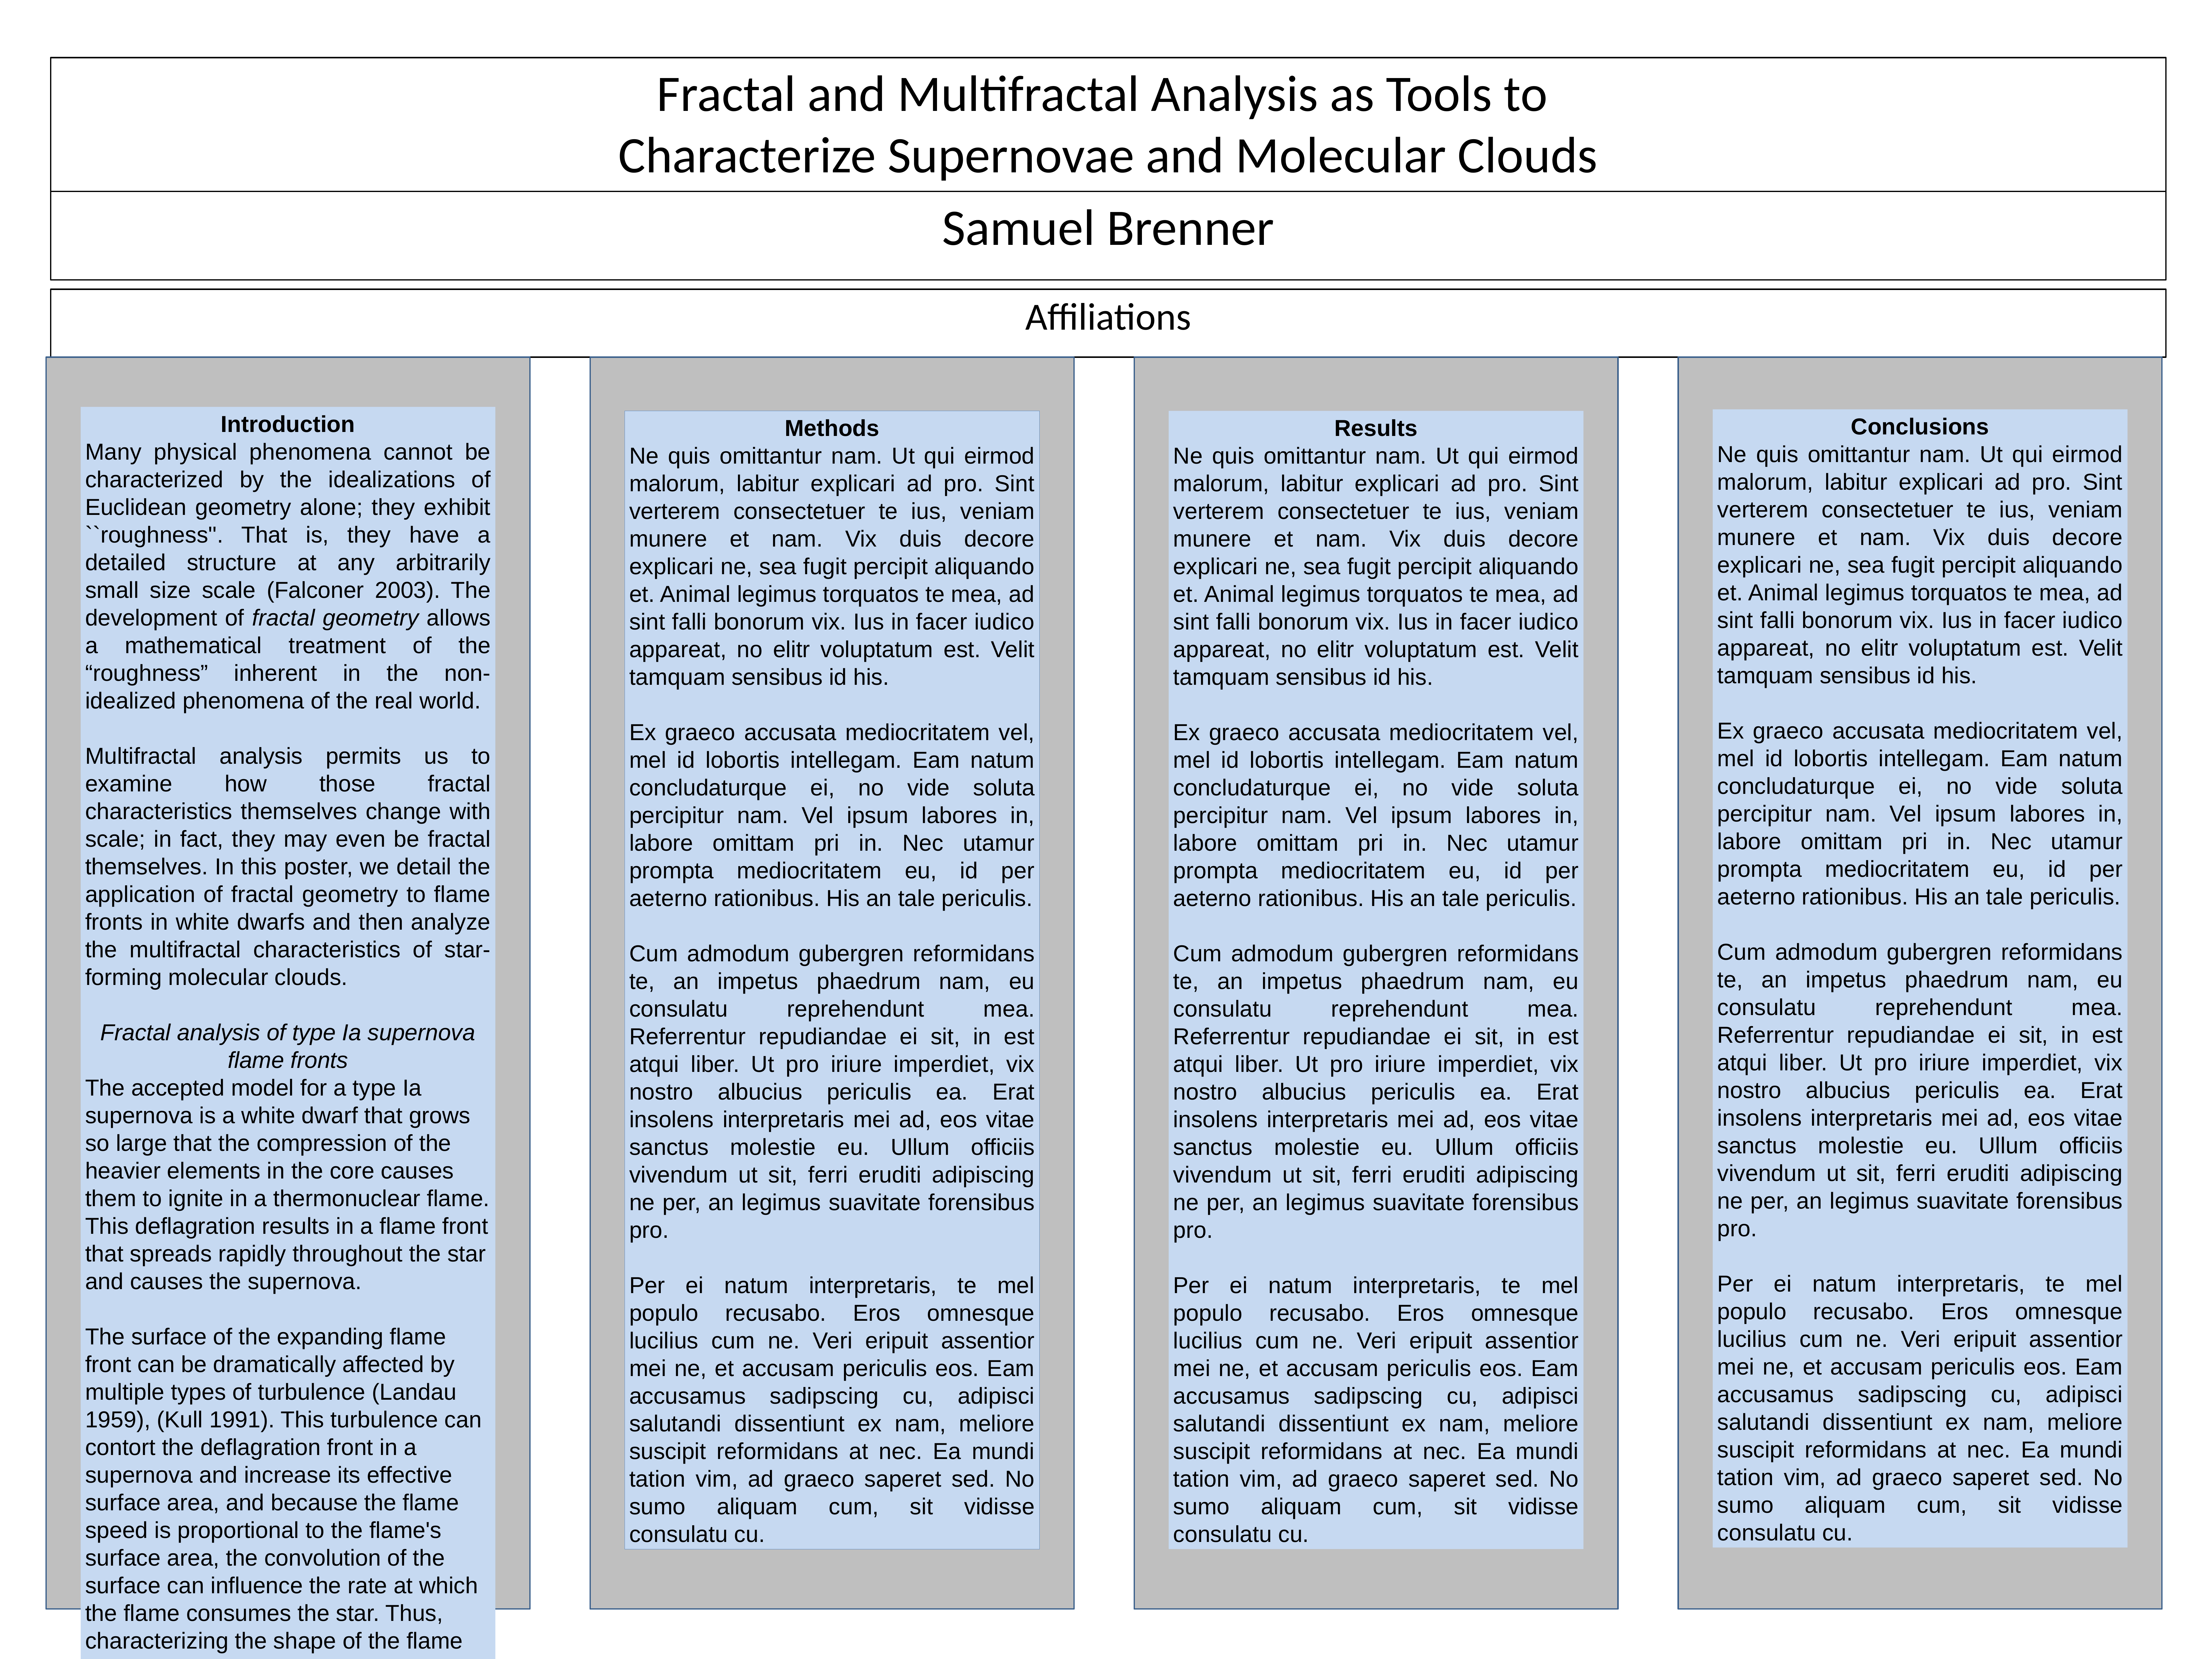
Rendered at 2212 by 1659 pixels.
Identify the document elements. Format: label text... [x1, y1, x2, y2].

text_box [590, 357, 1074, 1609]
text_box [1134, 357, 1618, 1609]
text_box Fractal and Multifractal Analysis as Tools to Characterize Supernovae and Molecular Clouds [50, 57, 2166, 191]
text_box Introduction Many physical phenomena cannot be characterized by the idealizations of Euclidean geometry alone; they exhibit ``roughness''. That is, they have a detailed structure at any arbitrarily small size scale (Falconer 2003). The development of fractal geometry allows a mathematical treatment of the “roughness” inherent in the non-idealized phenomena of the real world. Multifractal analysis permits us to examine how those fractal characteristics themselves change with scale; in fact, they may even be fractal themselves. In this poster, we detail the application of fractal geometry to flame fronts in white dwarfs and then analyze the multifractal characteristics of star-forming molecular clouds. Fractal analysis of type Ia supernova flame fronts The accepted model for a type Ia supernova is a white dwarf that grows so large that the compression of the heavier elements in the core causes them to ignite in a thermonuclear flame. This deflagration results in a flame front that spreads rapidly throughout the star and causes the supernova. The surface of the expanding flame front can be dramatically affected by multiple types of turbulence (Landau 1959), (Kull 1991). This turbulence can contort the deflagration front in a supernova and increase its effective surface area, and because the flame speed is proportional to the flame's surface area, the convolution of the surface can influence the rate at which the flame consumes the star. Thus, characterizing the shape of the flame front plays a crucial part in characterizing the supernova explosion process as a whole. These wrinkles on the surface of a turbulent front can be viewed within the framework of fractal geometry, as was proposed by \cite{Mandelbrot1975} and further developed by \cite{Timmes1994}. Furthermore, \cite{Timmes1994} showed that the final effective speed of the flame front is a function of its density. Multifractal analysis of dense molecular clouds Probably a paragraph or two here. [80, 407, 496, 1659]
text_box [46, 357, 530, 1609]
text_box Conclusions Ne quis omittantur nam. Ut qui eirmod malorum, labitur explicari ad pro. Sint verterem consectetuer te ius, veniam munere et nam. Vix duis decore explicari ne, sea fugit percipit aliquando et. Animal legimus torquatos te mea, ad sint falli bonorum vix. Ius in facer iudico appareat, no elitr voluptatum est. Velit tamquam sensibus id his. Ex graeco accusata mediocritatem vel, mel id lobortis intellegam. Eam natum concludaturque ei, no vide soluta percipitur nam. Vel ipsum labores in, labore omittam pri in. Nec utamur prompta mediocritatem eu, id per aeterno rationibus. His an tale periculis. Cum admodum gubergren reformidans te, an impetus phaedrum nam, eu consulatu reprehendunt mea. Referrentur repudiandae ei sit, in est atqui liber. Ut pro iriure imperdiet, vix nostro albucius periculis ea. Erat insolens interpretaris mei ad, eos vitae sanctus molestie eu. Ullum officiis vivendum ut sit, ferri eruditi adipiscing ne per, an legimus suavitate forensibus pro. Per ei natum interpretaris, te mel populo recusabo. Eros omnesque lucilius cum ne. Veri eripuit assentior mei ne, et accusam periculis eos. Eam accusamus sadipscing cu, adipisci salutandi dissentiunt ex nam, meliore suscipit reformidans at nec. Ea mundi tation vim, ad graeco saperet sed. No sumo aliquam cum, sit vidisse consulatu cu. [1712, 409, 2128, 1548]
text_box [1678, 357, 2162, 1609]
text_box Samuel Brenner [50, 191, 2166, 280]
text_box Results Ne quis omittantur nam. Ut qui eirmod malorum, labitur explicari ad pro. Sint verterem consectetuer te ius, veniam munere et nam. Vix duis decore explicari ne, sea fugit percipit aliquando et. Animal legimus torquatos te mea, ad sint falli bonorum vix. Ius in facer iudico appareat, no elitr voluptatum est. Velit tamquam sensibus id his. Ex graeco accusata mediocritatem vel, mel id lobortis intellegam. Eam natum concludaturque ei, no vide soluta percipitur nam. Vel ipsum labores in, labore omittam pri in. Nec utamur prompta mediocritatem eu, id per aeterno rationibus. His an tale periculis. Cum admodum gubergren reformidans te, an impetus phaedrum nam, eu consulatu reprehendunt mea. Referrentur repudiandae ei sit, in est atqui liber. Ut pro iriure imperdiet, vix nostro albucius periculis ea. Erat insolens interpretaris mei ad, eos vitae sanctus molestie eu. Ullum officiis vivendum ut sit, ferri eruditi adipiscing ne per, an legimus suavitate forensibus pro. Per ei natum interpretaris, te mel populo recusabo. Eros omnesque lucilius cum ne. Veri eripuit assentior mei ne, et accusam periculis eos. Eam accusamus sadipscing cu, adipisci salutandi dissentiunt ex nam, meliore suscipit reformidans at nec. Ea mundi tation vim, ad graeco saperet sed. No sumo aliquam cum, sit vidisse consulatu cu. [1169, 411, 1584, 1549]
text_box Methods Ne quis omittantur nam. Ut qui eirmod malorum, labitur explicari ad pro. Sint verterem consectetuer te ius, veniam munere et nam. Vix duis decore explicari ne, sea fugit percipit aliquando et. Animal legimus torquatos te mea, ad sint falli bonorum vix. Ius in facer iudico appareat, no elitr voluptatum est. Velit tamquam sensibus id his. Ex graeco accusata mediocritatem vel, mel id lobortis intellegam. Eam natum concludaturque ei, no vide soluta percipitur nam. Vel ipsum labores in, labore omittam pri in. Nec utamur prompta mediocritatem eu, id per aeterno rationibus. His an tale periculis. Cum admodum gubergren reformidans te, an impetus phaedrum nam, eu consulatu reprehendunt mea. Referrentur repudiandae ei sit, in est atqui liber. Ut pro iriure imperdiet, vix nostro albucius periculis ea. Erat insolens interpretaris mei ad, eos vitae sanctus molestie eu. Ullum officiis vivendum ut sit, ferri eruditi adipiscing ne per, an legimus suavitate forensibus pro. Per ei natum interpretaris, te mel populo recusabo. Eros omnesque lucilius cum ne. Veri eripuit assentior mei ne, et accusam periculis eos. Eam accusamus sadipscing cu, adipisci salutandi dissentiunt ex nam, meliore suscipit reformidans at nec. Ea mundi tation vim, ad graeco saperet sed. No sumo aliquam cum, sit vidisse consulatu cu. [625, 411, 1040, 1549]
text_box Affiliations [50, 289, 2166, 357]
